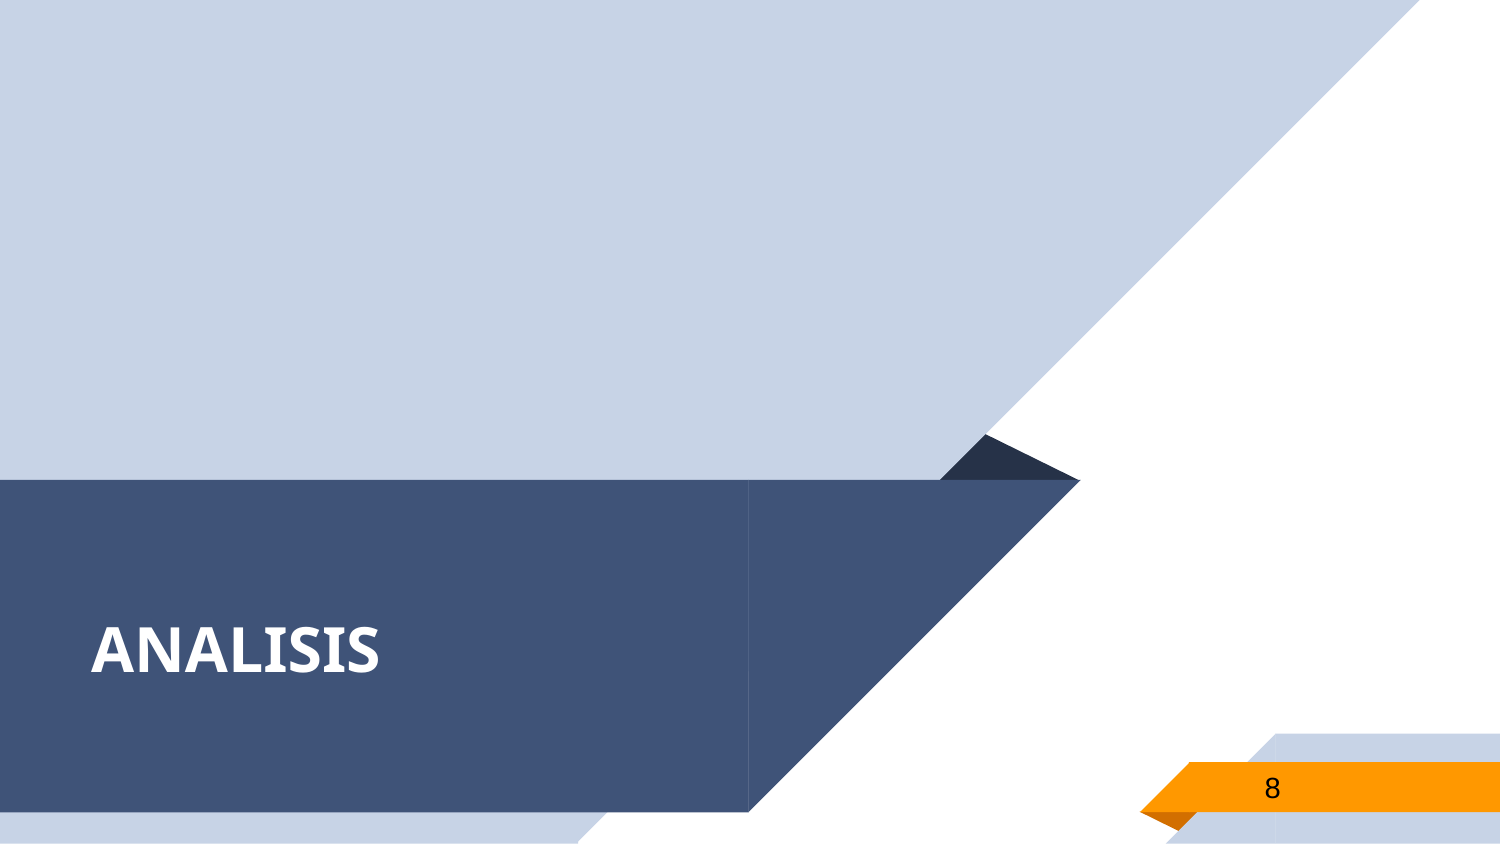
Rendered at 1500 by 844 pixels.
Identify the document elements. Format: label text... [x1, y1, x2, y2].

slide_number 8 [1249, 760, 1494, 813]
title ANALISIS [76, 510, 748, 701]
